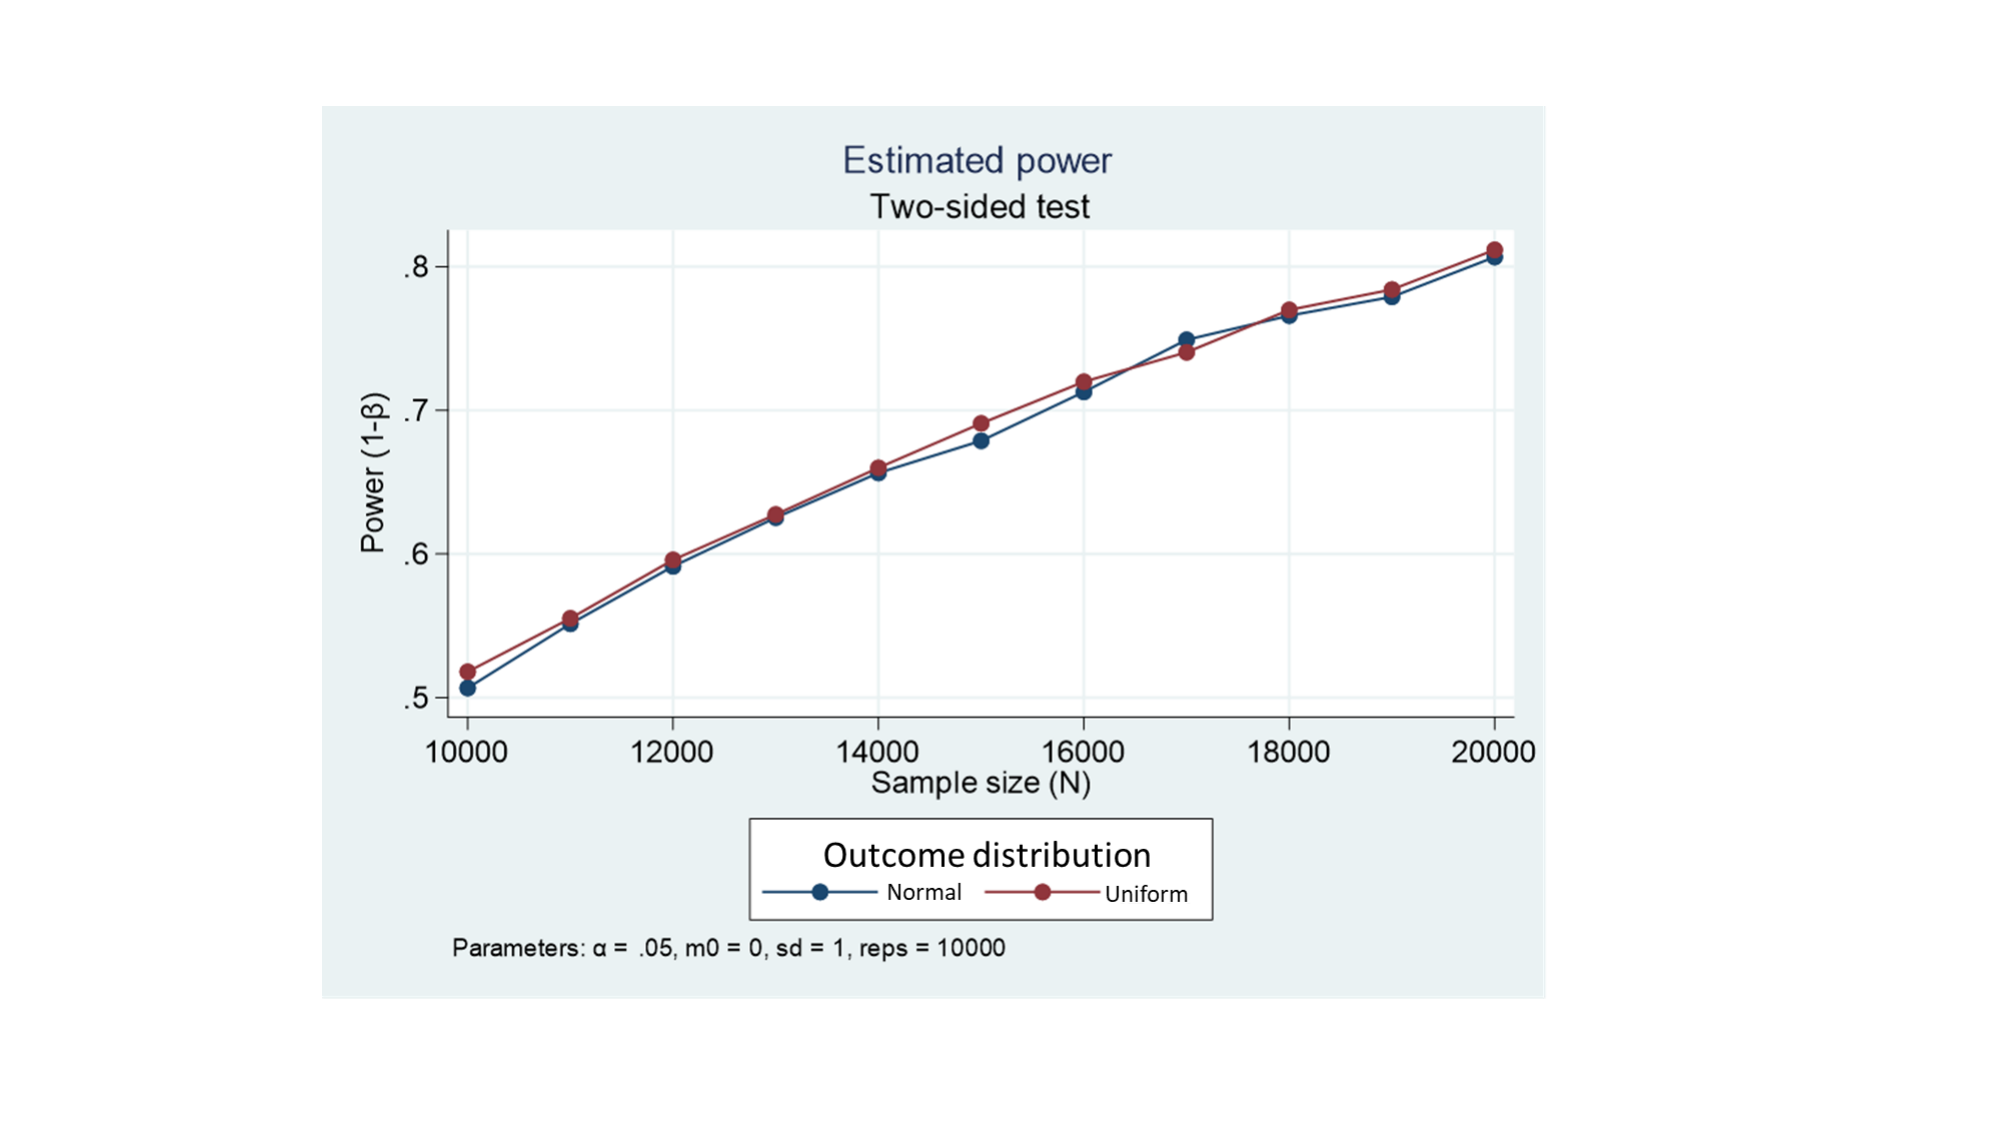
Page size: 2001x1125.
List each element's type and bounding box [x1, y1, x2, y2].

picture [321, 106, 1549, 999]
